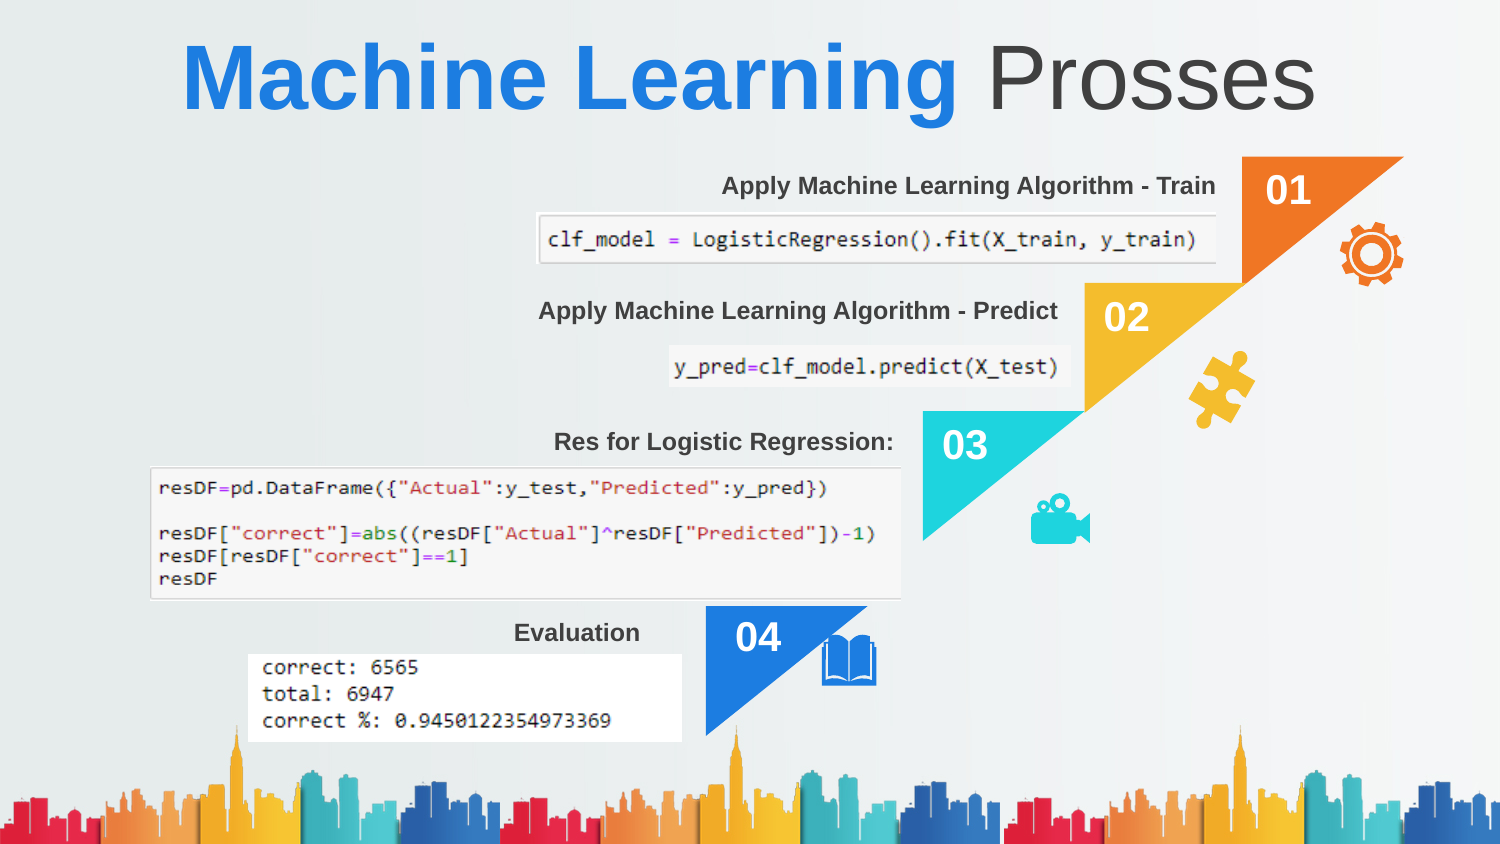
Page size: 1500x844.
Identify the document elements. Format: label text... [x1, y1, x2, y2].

text_box Evaluation [273, 609, 663, 652]
text_box [1186, 348, 1258, 431]
text_box [819, 632, 879, 688]
text_box [1028, 491, 1092, 546]
text_box 02 [1088, 289, 1167, 341]
text_box 04 [720, 609, 798, 660]
text_box 01 [1250, 162, 1328, 213]
text_box [1240, 154, 1407, 285]
text_box [1082, 280, 1249, 415]
text_box Apply Machine Learning Algorithm - Predict [478, 287, 1074, 332]
text_box [703, 608, 869, 738]
text_box [920, 408, 1087, 543]
text_box Res for Logistic Regression: [520, 417, 910, 463]
picture [0, 146, 1500, 844]
text_box [1337, 219, 1407, 289]
text_box Apply Machine Learning Algorithm - Train [549, 161, 1232, 207]
text_box 03 [927, 417, 1005, 468]
title Machine Learning Prosses [0, 0, 1500, 146]
